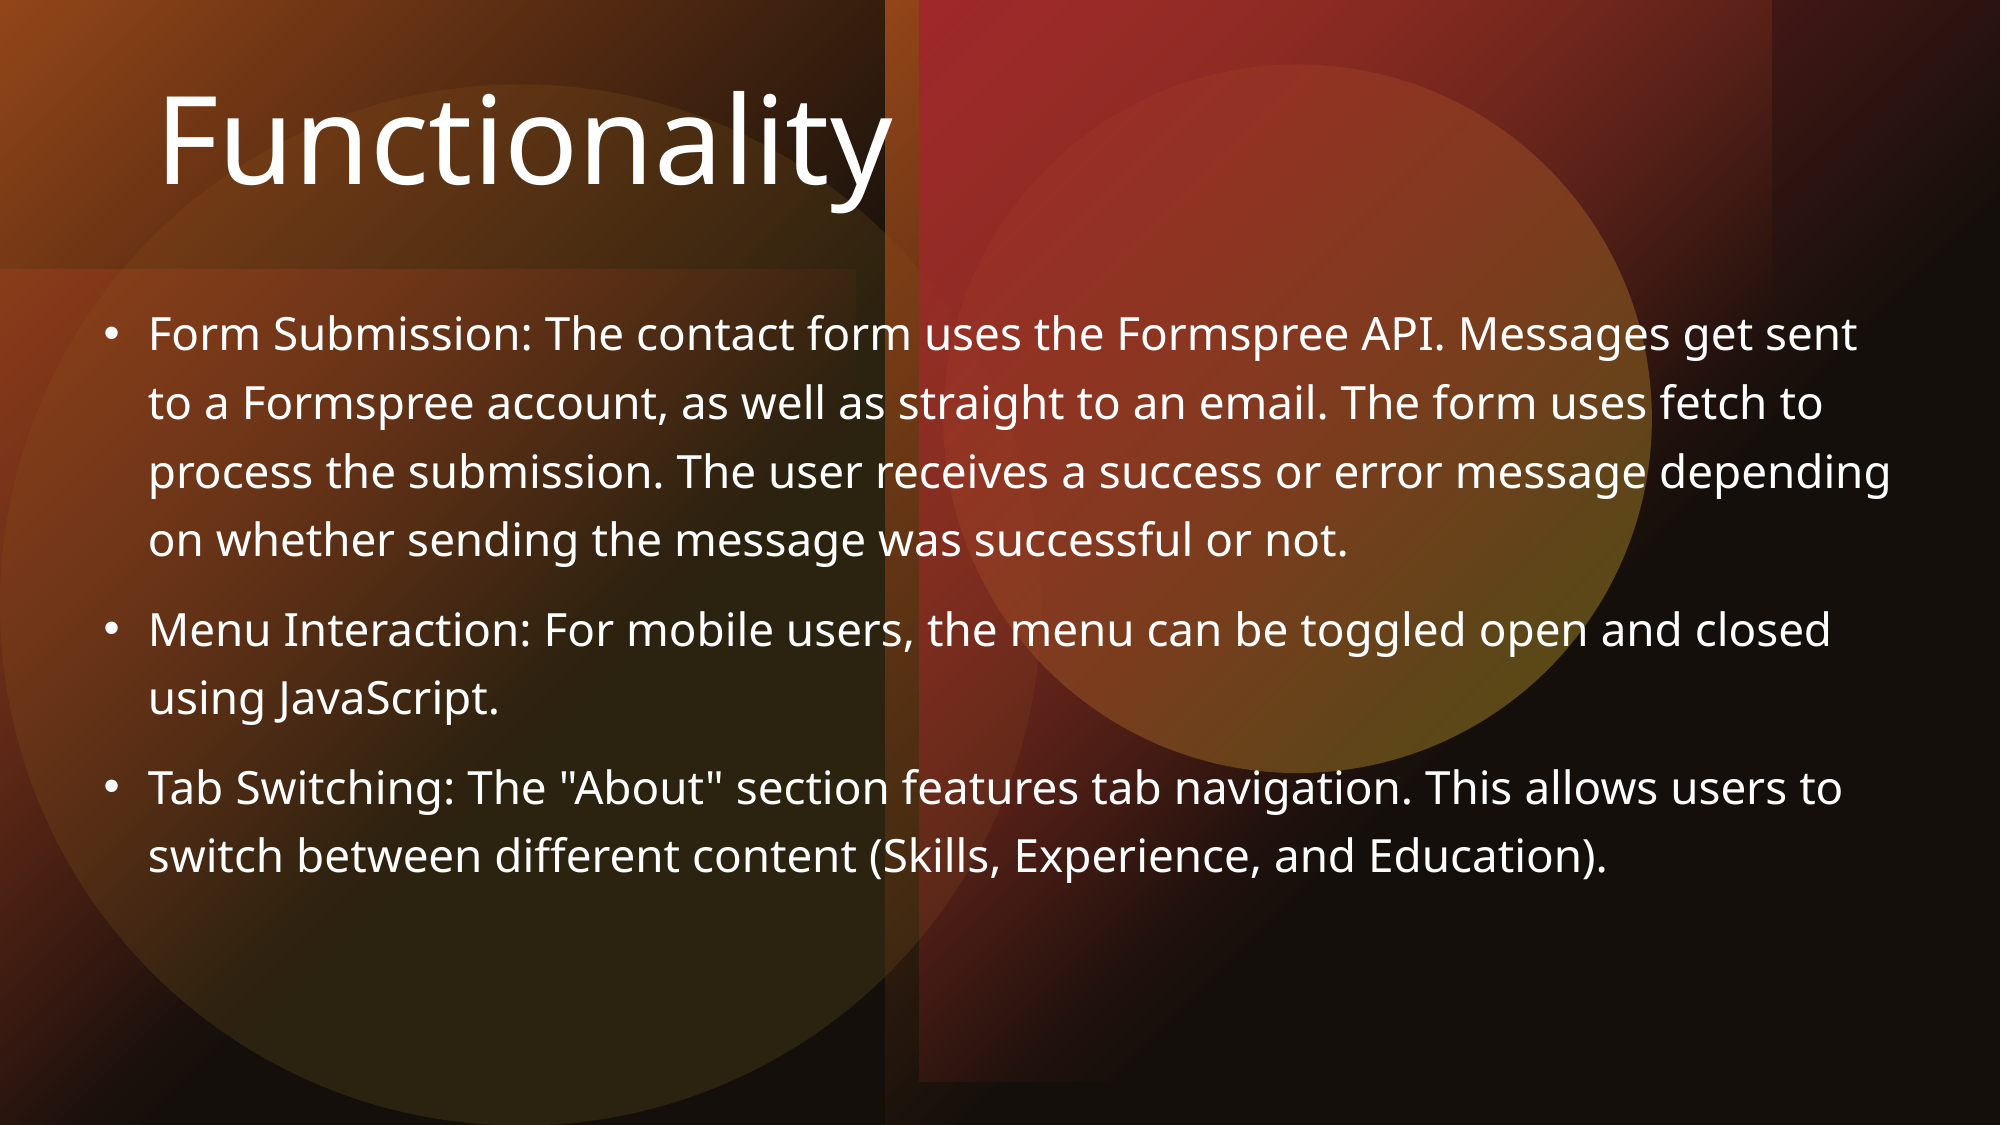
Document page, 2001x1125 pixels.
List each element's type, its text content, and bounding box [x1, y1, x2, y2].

list Form Submission: The contact form uses the Formspree API. Messages get sent to a Formspree account, as well as straight to an email. The form uses fetch to process the submission. The user receives a success or error message depending on whether sending the message was successful or not. Menu Interaction: For mobile users, the menu can be toggled open and closed using JavaScript. Tab Switching: The "About" section features tab navigation. This allows users to switch between different content (Skills, Experience, and Education). [88, 283, 1910, 1035]
title Functionality [140, 71, 1962, 368]
